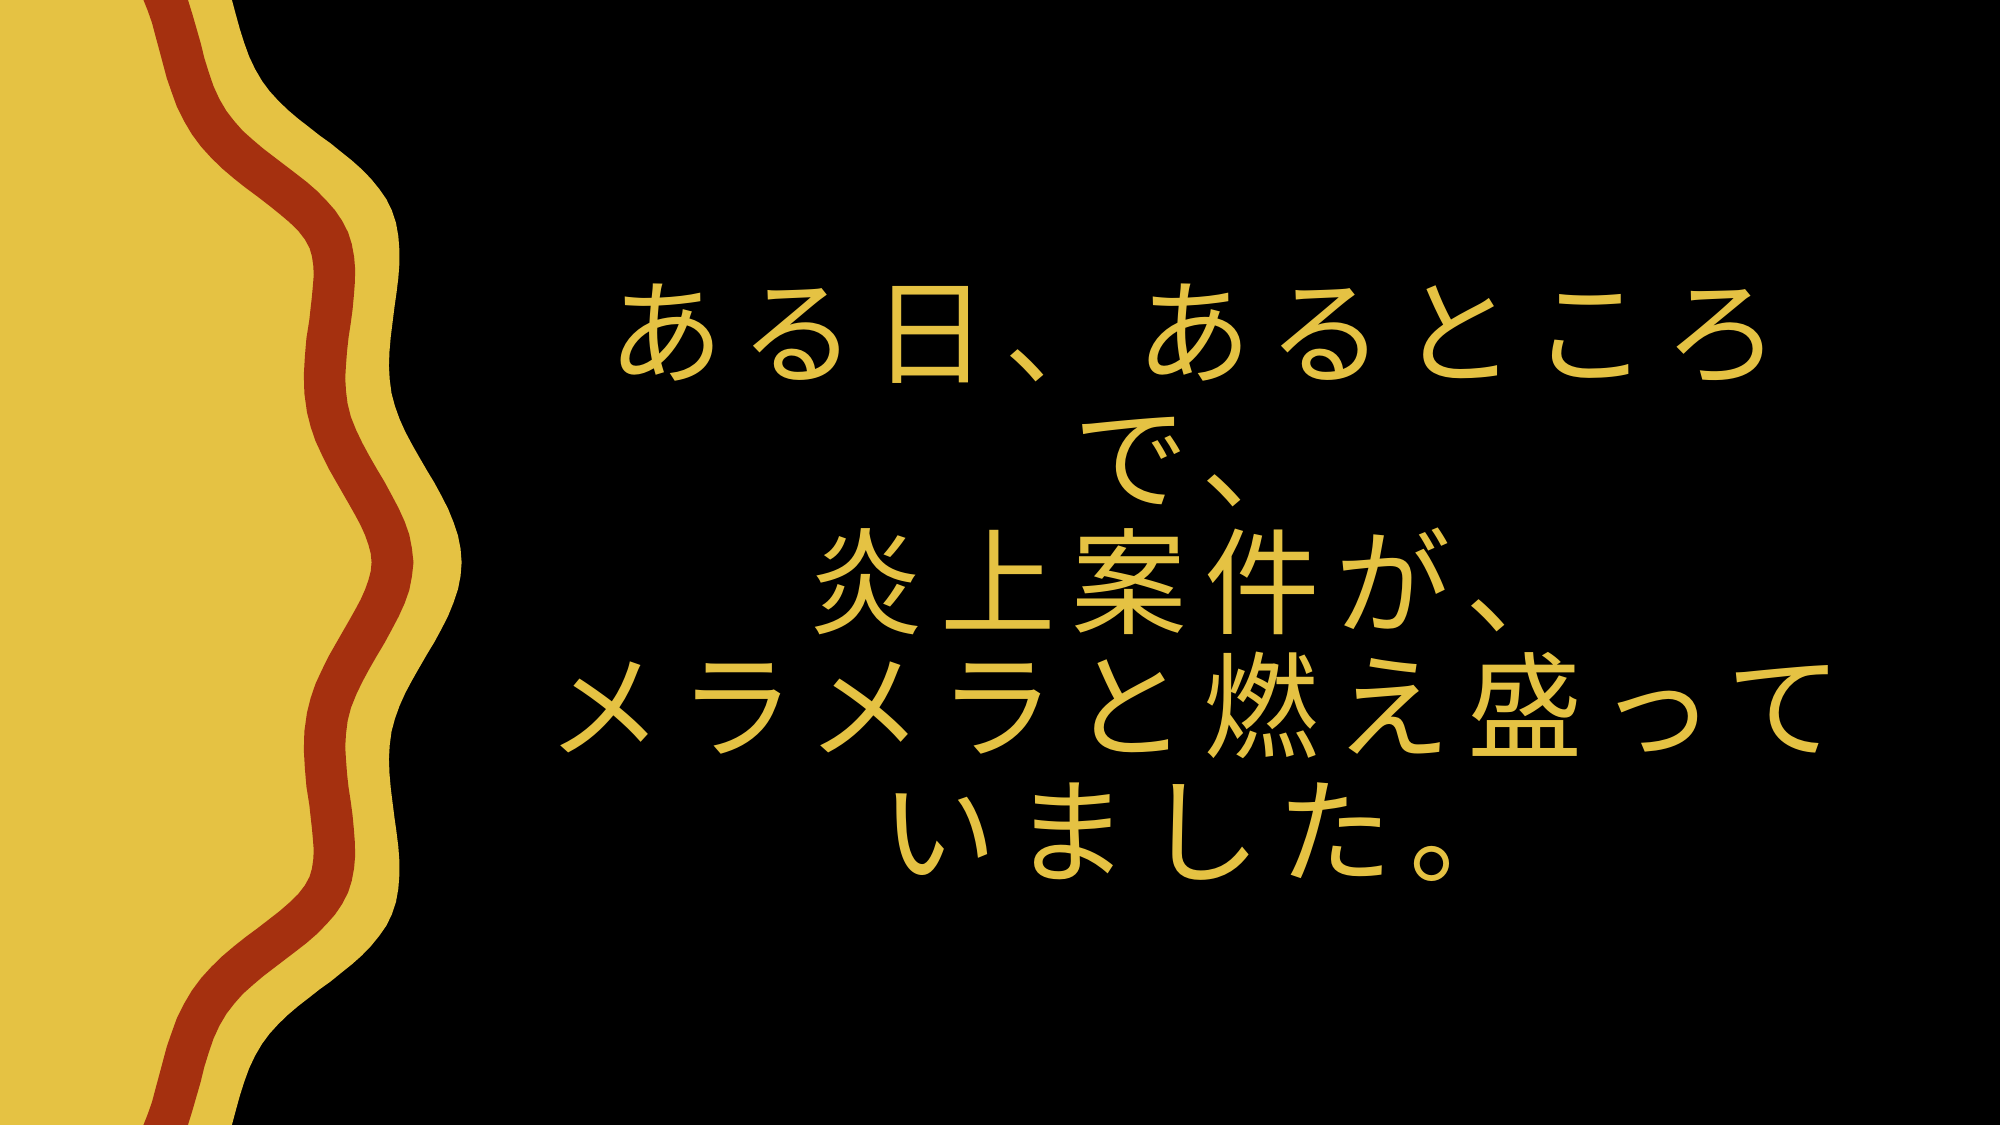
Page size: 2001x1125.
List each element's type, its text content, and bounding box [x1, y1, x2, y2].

title ある日、あるところで、 炎上案件が、 メラメラと燃え盛って いました。 [531, 176, 1875, 908]
